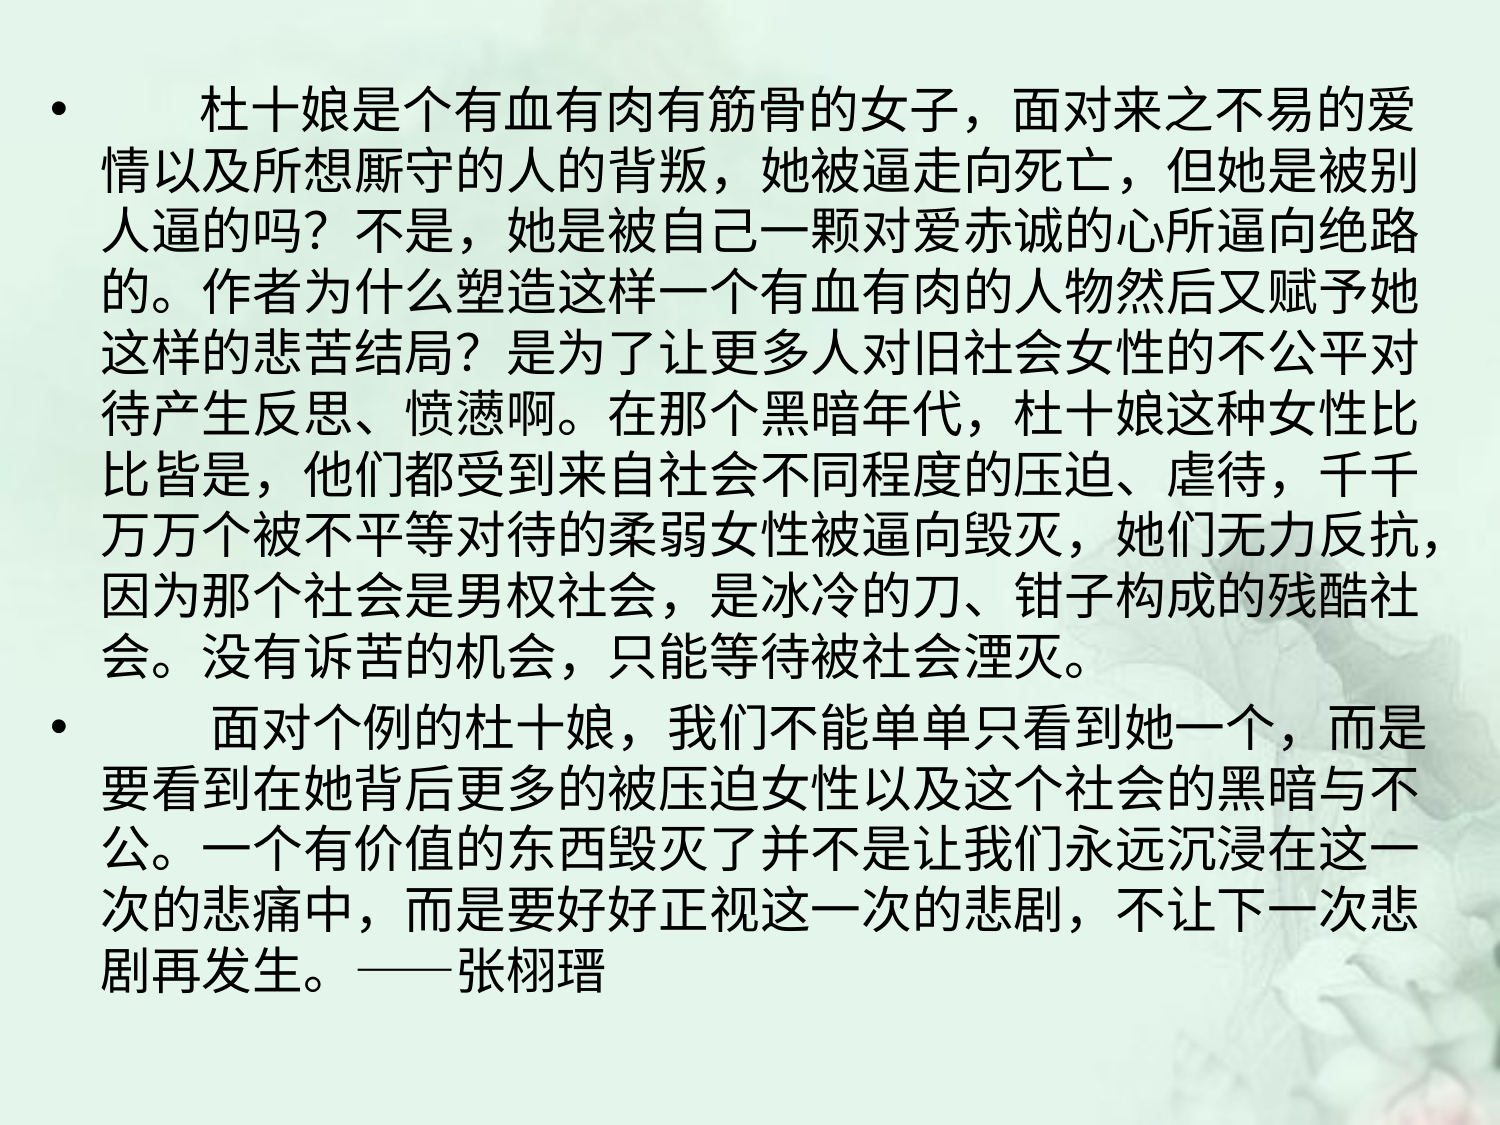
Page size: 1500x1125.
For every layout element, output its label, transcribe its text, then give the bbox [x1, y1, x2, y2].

list 杜十娘是个有血有肉有筋骨的女子，面对来之不易的爱情以及所想厮守的人的背叛，她被逼走向死亡，但她是被别人逼的吗？不是，她是被自己一颗对爱赤诚的心所逼向绝路的。作者为什么塑造这样一个有血有肉的人物然后又赋予她这样的悲苦结局？是为了让更多人对旧社会女性的不公平对待产生反思、愤懑啊。在那个黑暗年代，杜十娘这种女性比比皆是，他们都受到来自社会不同程度的压迫、虐待，千千万万个被不平等对待的柔弱女性被逼向毁灭，她们无力反抗，因为那个社会是男权社会，是冰冷的刀、钳子构成的残酷社会。没有诉苦的机会，只能等待被社会湮灭。 面对个例的杜十娘，我们不能单单只看到她一个，而是要看到在她背后更多的被压迫女性以及这个社会的黑暗与不公。一个有价值的东西毁灭了并不是让我们永远沉浸在这一次的悲痛中，而是要好好正视这一次的悲剧，不让下一次悲剧再发生。——张栩瑨 [35, 70, 1465, 1032]
